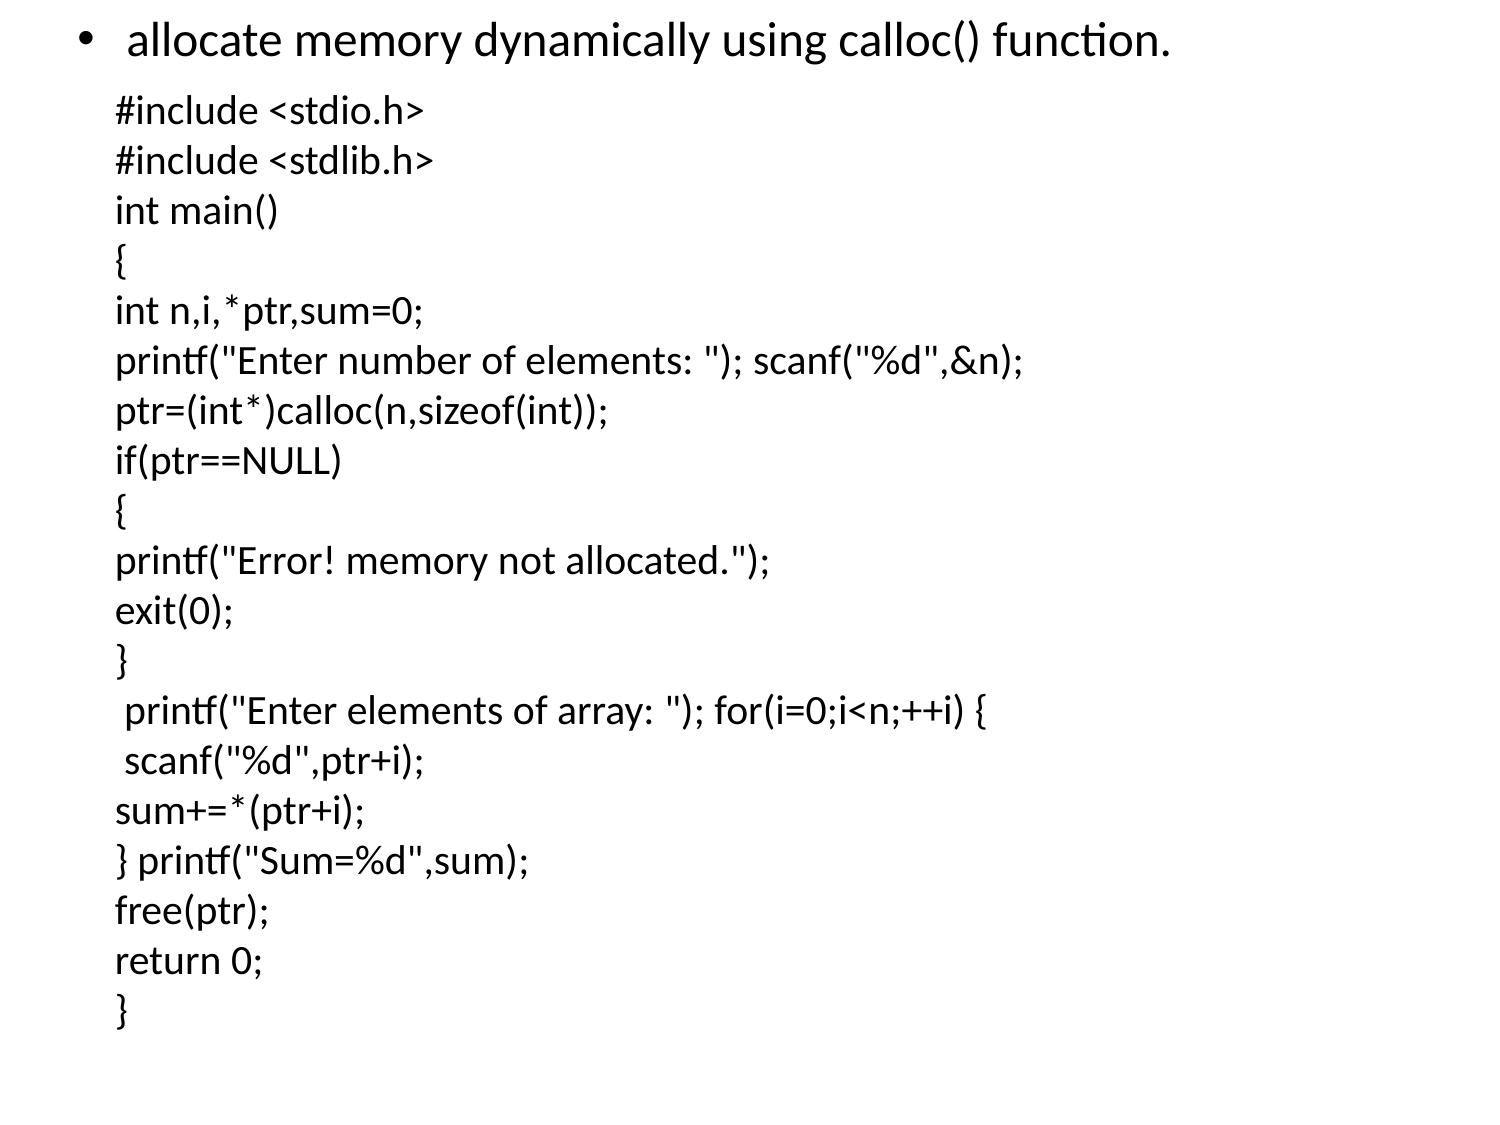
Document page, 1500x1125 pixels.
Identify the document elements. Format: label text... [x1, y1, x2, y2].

text_box #include <stdio.h> #include <stdlib.h> int main() { int n,i,*ptr,sum=0; printf("Enter number of elements: "); scanf("%d",&n); ptr=(int*)calloc(n,sizeof(int)); if(ptr==NULL) { printf("Error! memory not allocated."); exit(0); } printf("Enter elements of array: "); for(i=0;i<n;++i) { scanf("%d",ptr+i); sum+=*(ptr+i); } printf("Sum=%d",sum); free(ptr); return 0; } [99, 75, 1200, 1041]
list allocate memory dynamically using calloc() function. [62, 0, 1413, 75]
